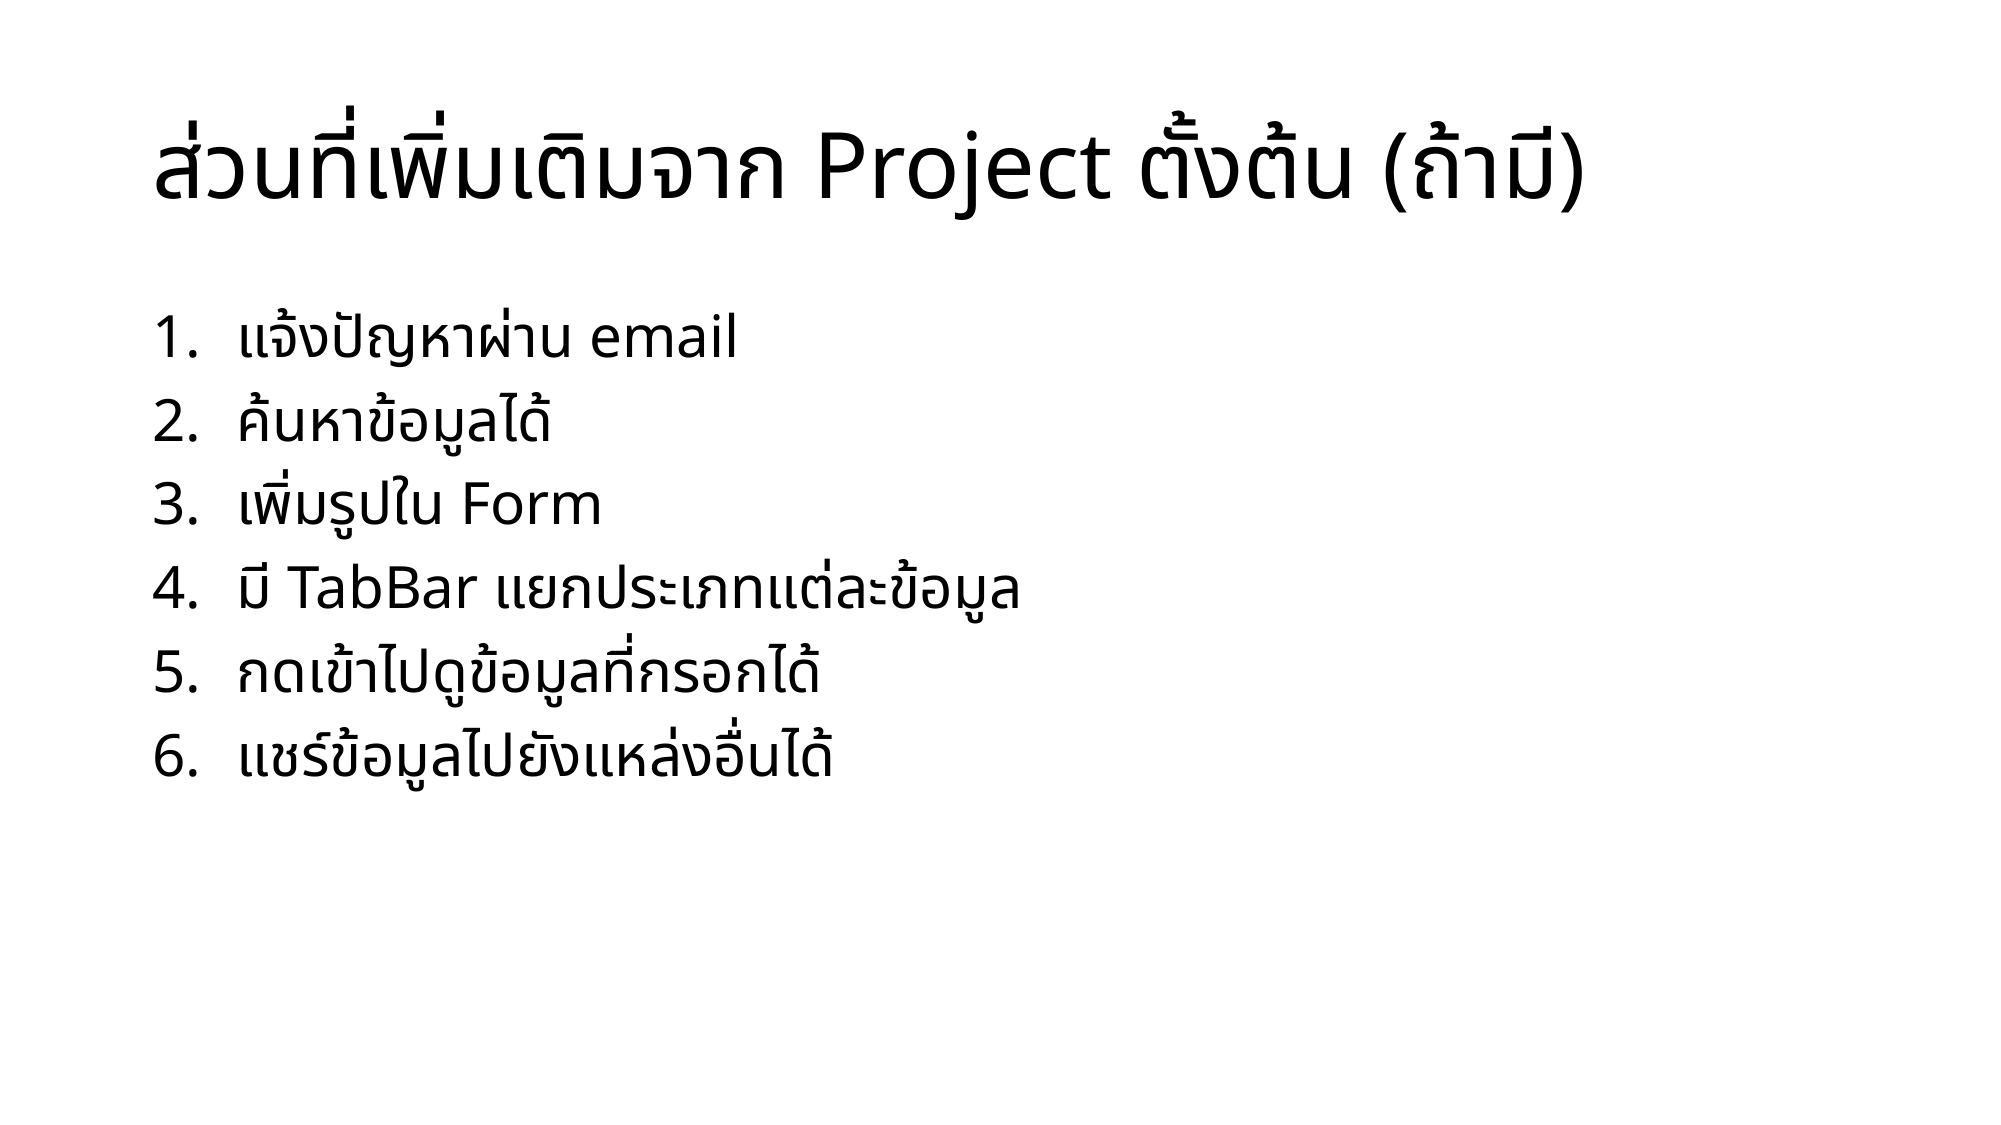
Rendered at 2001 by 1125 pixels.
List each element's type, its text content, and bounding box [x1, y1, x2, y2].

list แจ้งปัญหาผ่าน email ค้นหาข้อมูลได้ เพิ่มรูปใน Form มี TabBar แยกประเภทแต่ละข้อมูล กดเข้าไปดูข้อมูลที่กรอกได้ แชร์ข้อมูลไปยังแหล่งอื่นได้ [137, 299, 1863, 1014]
title ส่วนที่เพิ่มเติมจาก Project ตั้งต้น (ถ้ามี) [137, 59, 1863, 278]
